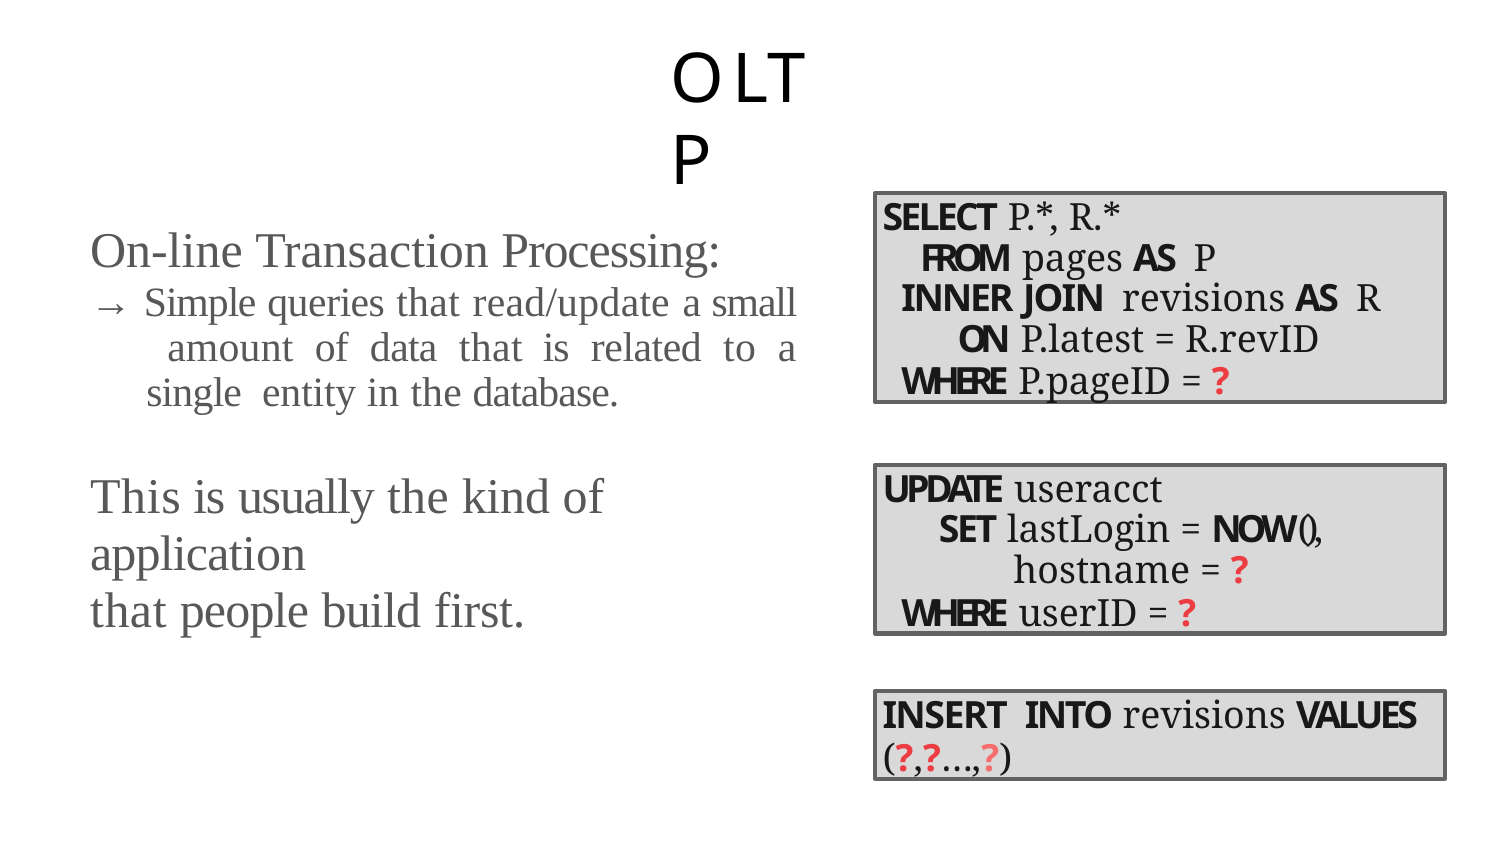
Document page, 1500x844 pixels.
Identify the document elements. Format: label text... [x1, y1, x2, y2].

text_box This is usually the kind of application that people build first. [87, 464, 821, 638]
text_box INSERT INTO revisions VALUES (?,?…,?) [875, 690, 1446, 779]
text_box On-line Transaction Processing: → Simple queries that read/update a small amount of data that is related to a single entity in the database. [87, 217, 798, 416]
text_box UPDATE useracct SET lastLogin = NOW(), hostname = ? WHERE userID = ? [875, 464, 1446, 634]
title OLTP [668, 31, 826, 199]
text_box SELECT P.*, R.* FROM pages AS P INNER JOIN revisions AS R ON P.latest = R.revID WHERE P.pageID = ? [875, 193, 1446, 403]
